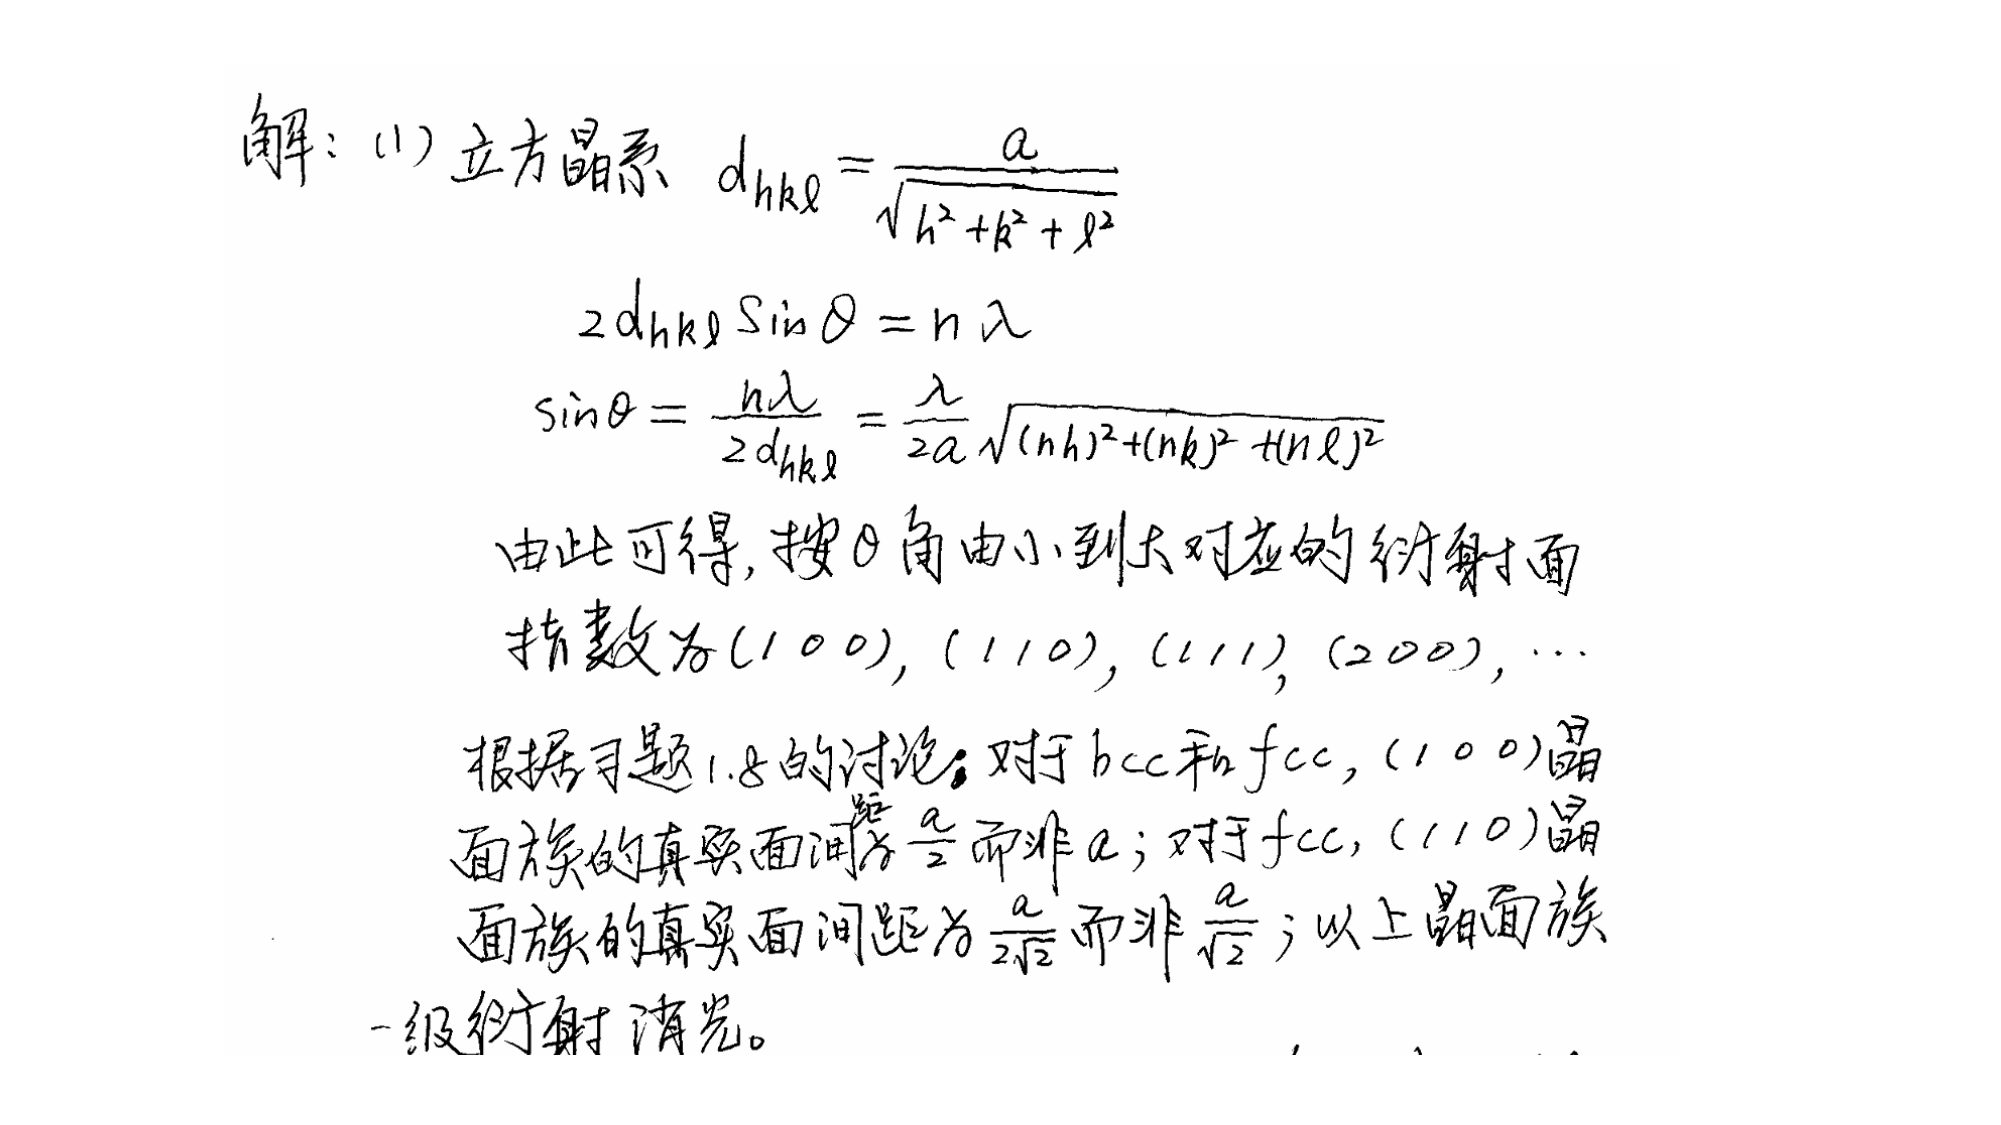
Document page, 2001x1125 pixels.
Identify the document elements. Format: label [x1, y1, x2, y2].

picture [224, 65, 1680, 1055]
